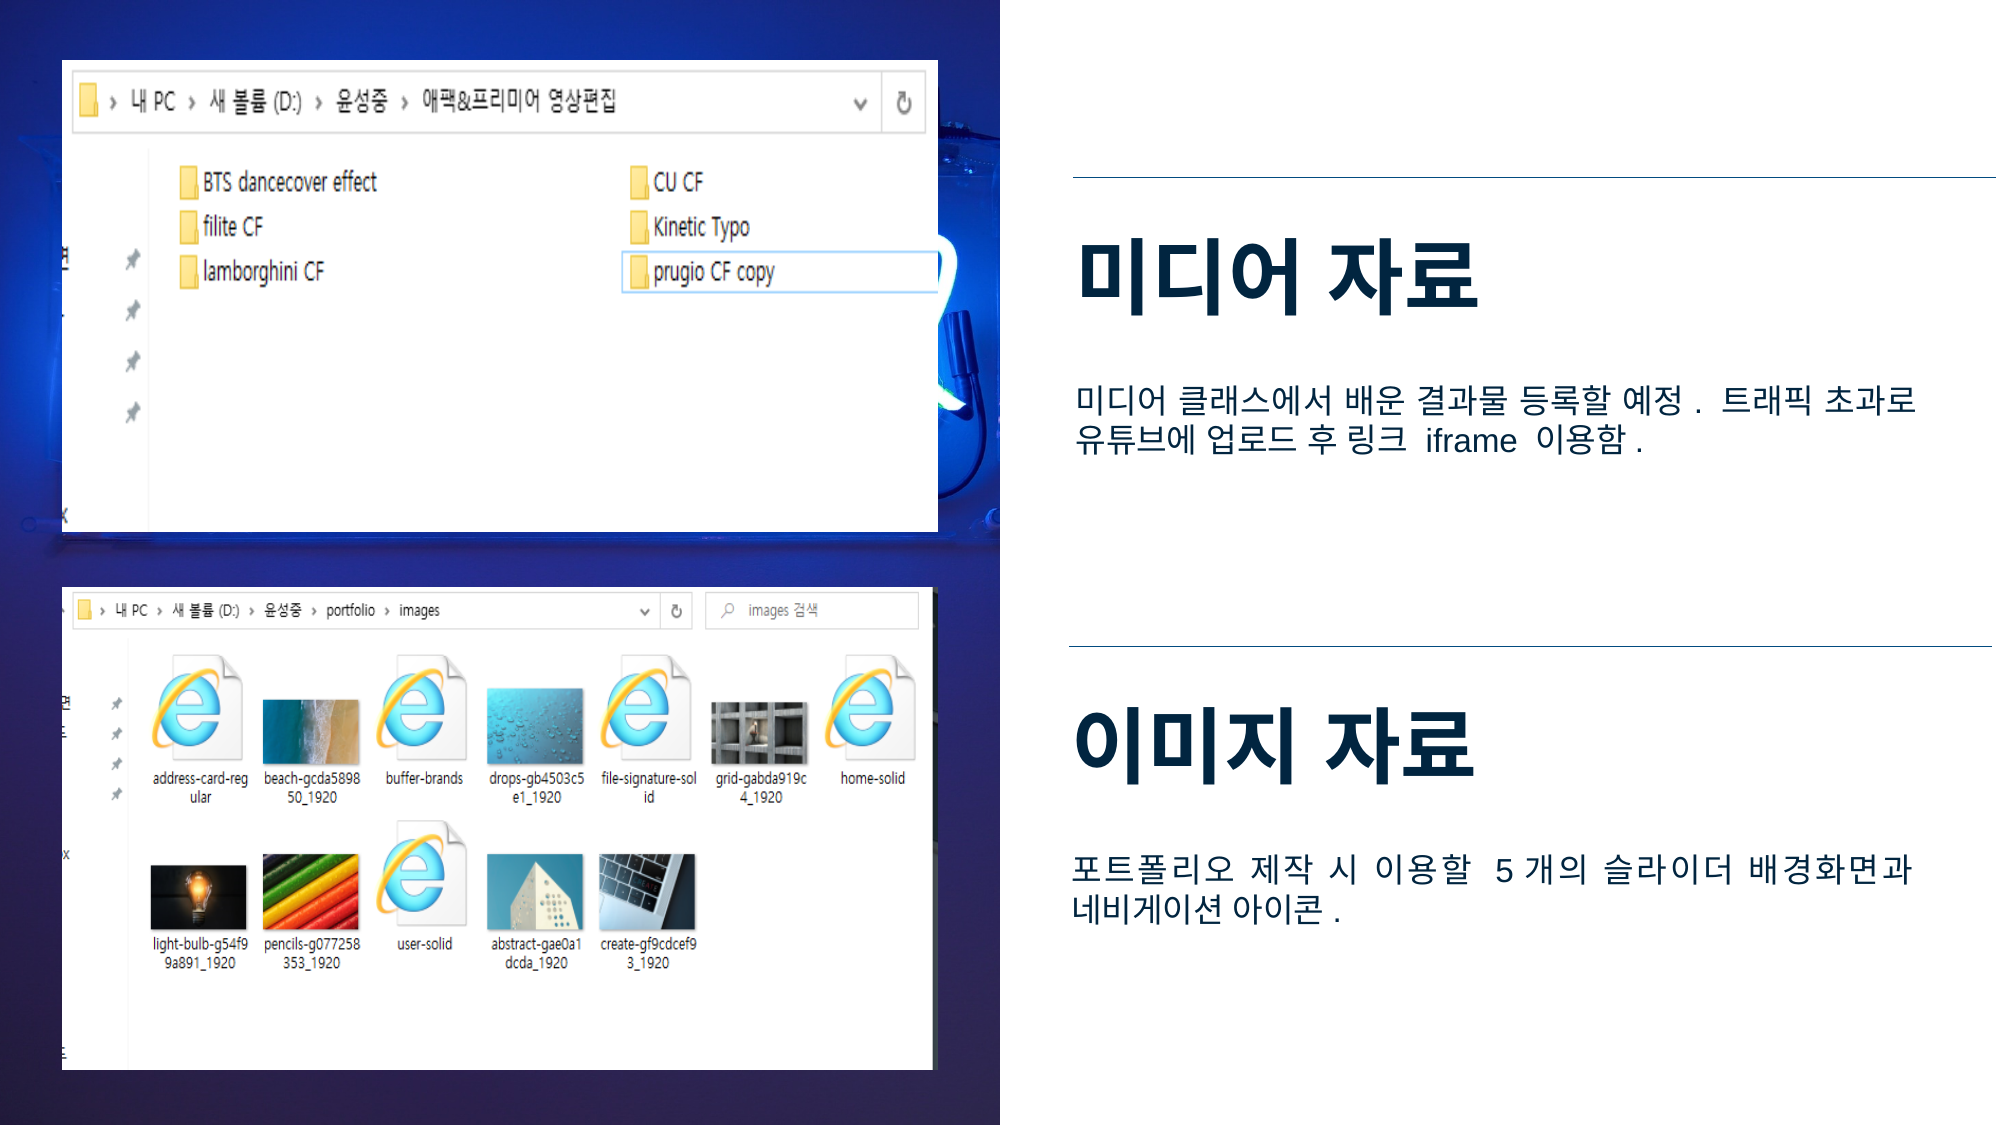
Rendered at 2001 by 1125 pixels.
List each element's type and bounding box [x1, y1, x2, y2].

text_box [1060, 177, 2000, 469]
picture [0, 0, 1000, 1125]
text_box [1056, 646, 2000, 978]
